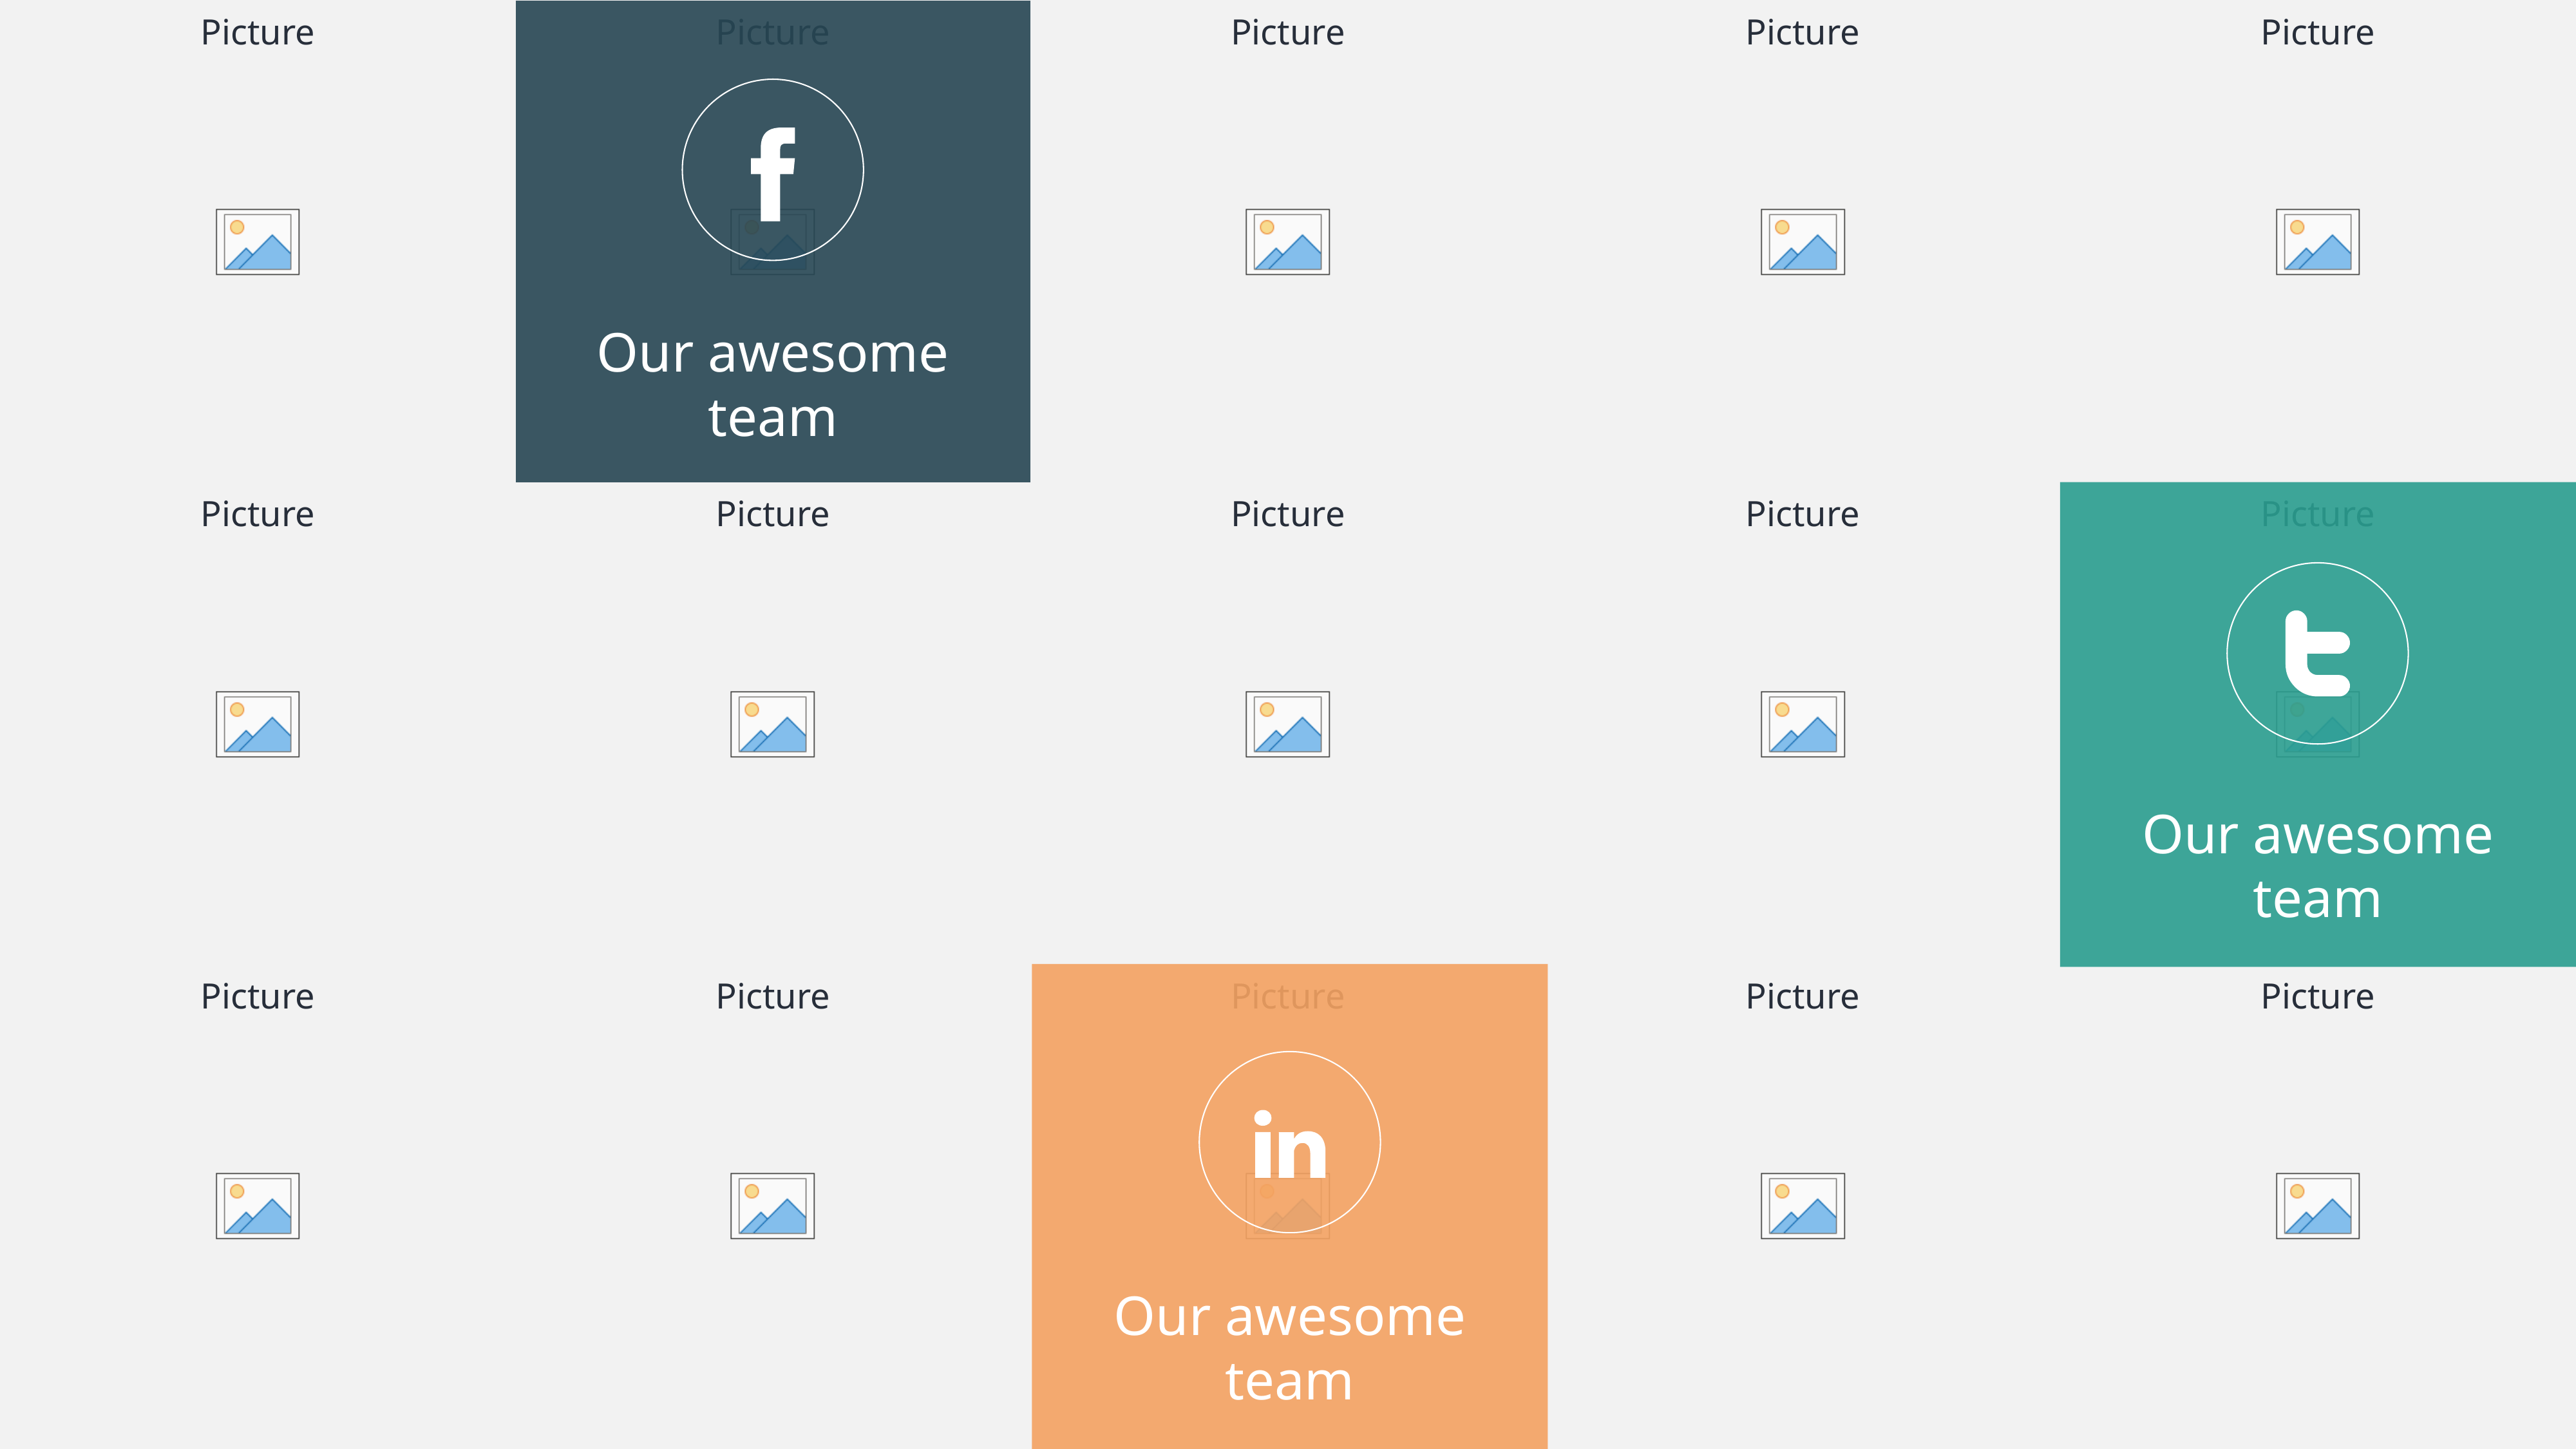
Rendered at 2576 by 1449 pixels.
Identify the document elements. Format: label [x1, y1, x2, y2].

picture [0, 0, 2576, 1449]
text_box [1254, 1110, 1326, 1178]
